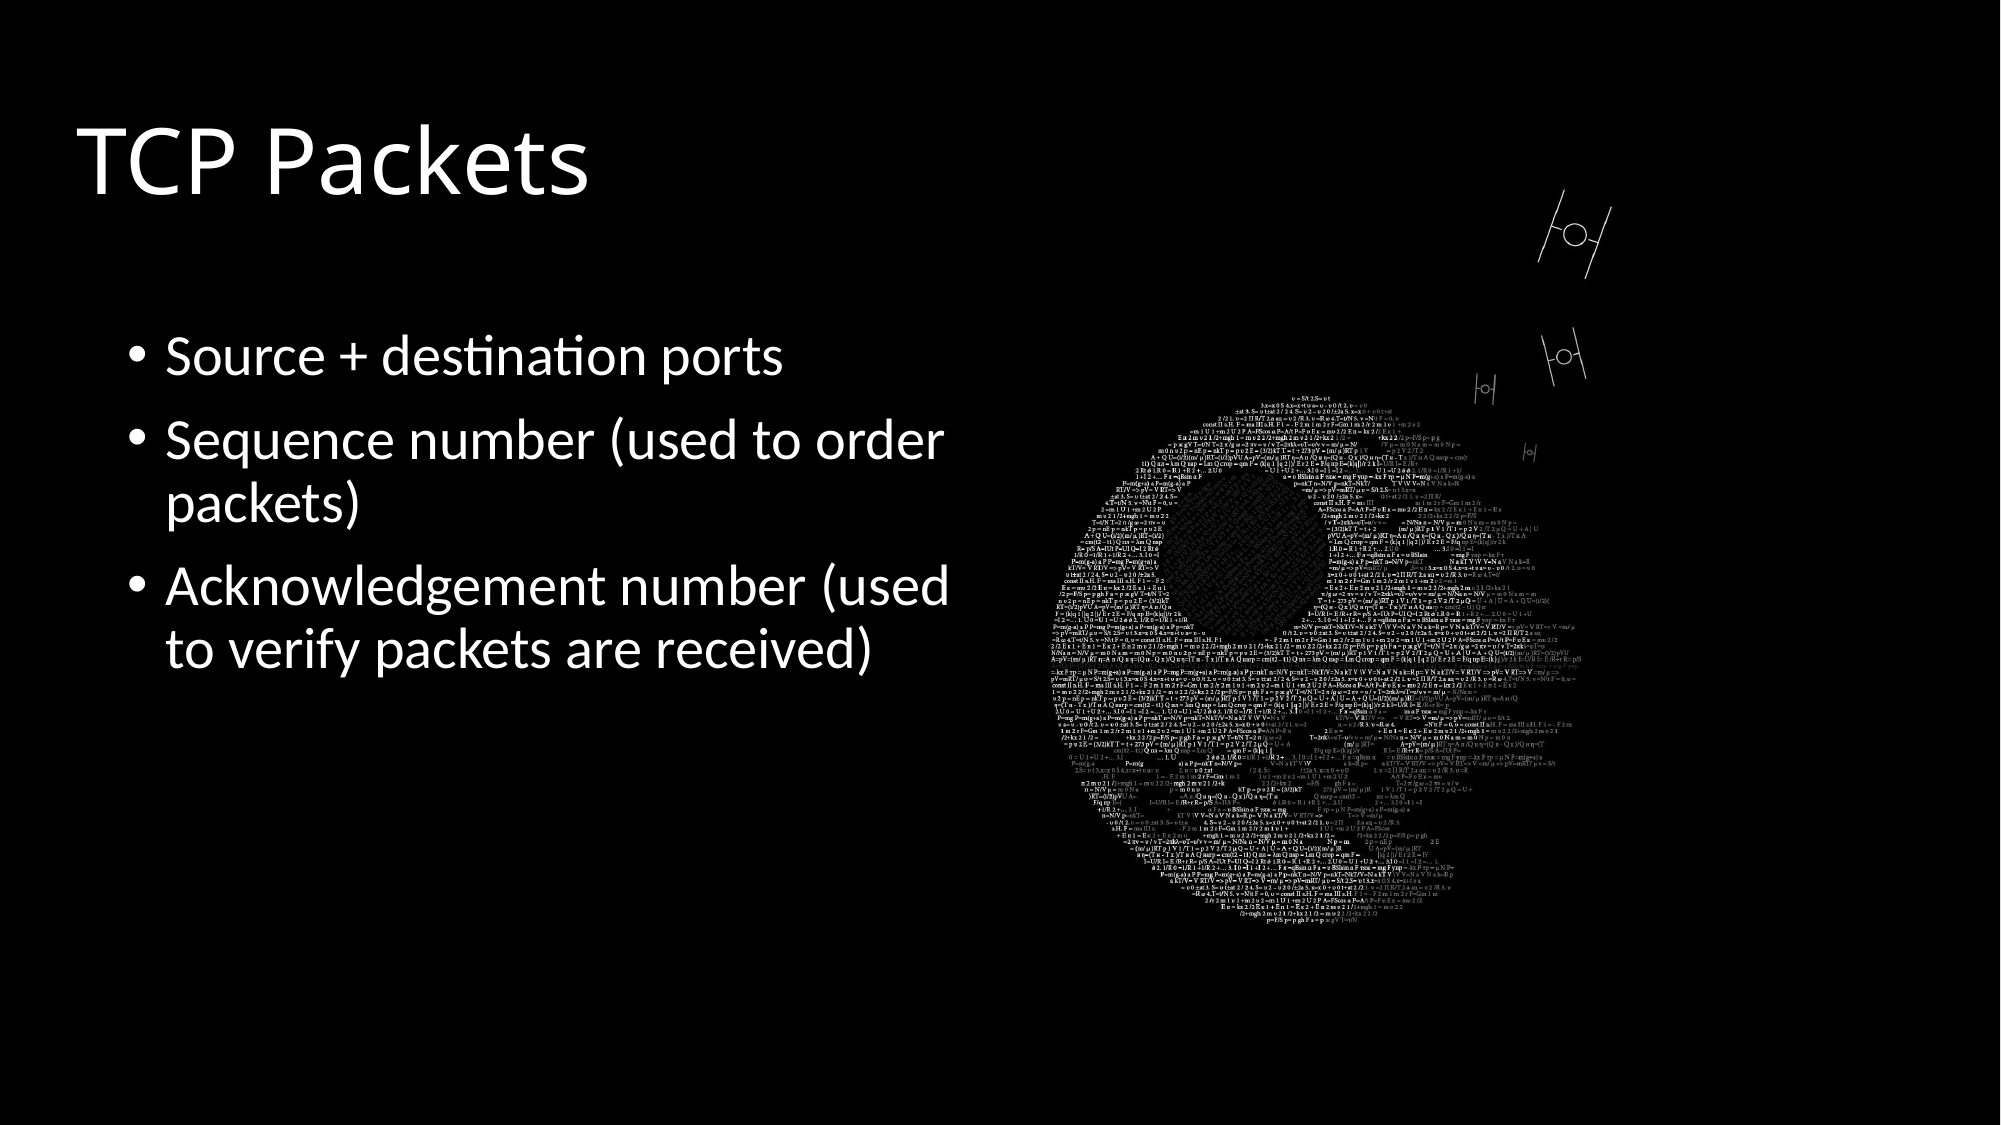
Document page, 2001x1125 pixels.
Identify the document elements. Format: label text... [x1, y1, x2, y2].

picture [0, 0, 2001, 1125]
list Source + destination ports Sequence number (used to order packets) Acknowledgement number (used to verify packets are received) [112, 317, 1000, 1032]
title TCP Packets [61, 56, 1786, 274]
